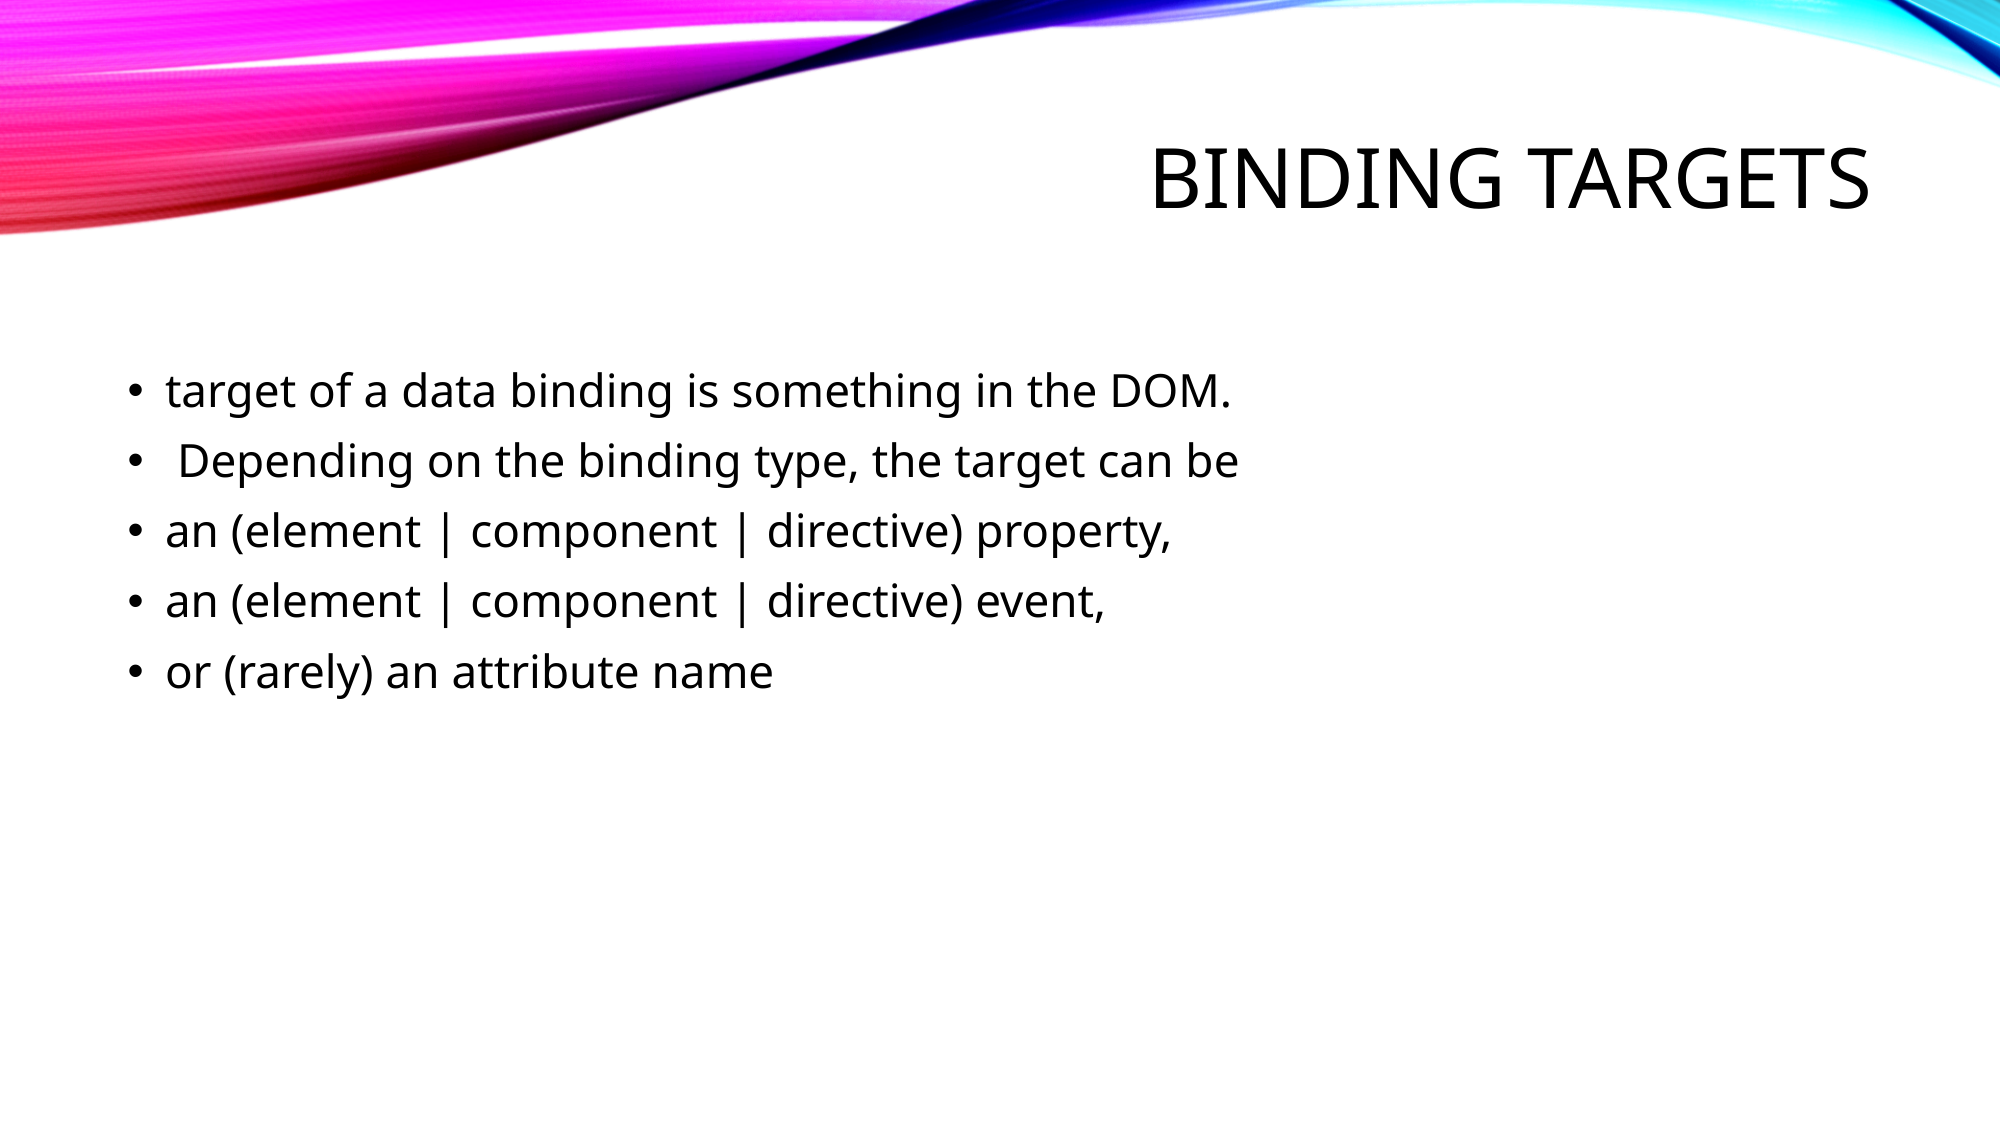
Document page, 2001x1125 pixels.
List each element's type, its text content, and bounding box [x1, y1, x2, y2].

picture [1910, 0, 2000, 45]
title Binding targets [474, 125, 1888, 338]
list target of a data binding is something in the DOM. Depending on the binding type, the target can be an (element | component | directive) property, an (element | component | directive) event, or (rarely) an attribute name [112, 360, 1888, 1021]
picture [1890, 0, 2000, 75]
picture [0, 0, 2000, 237]
